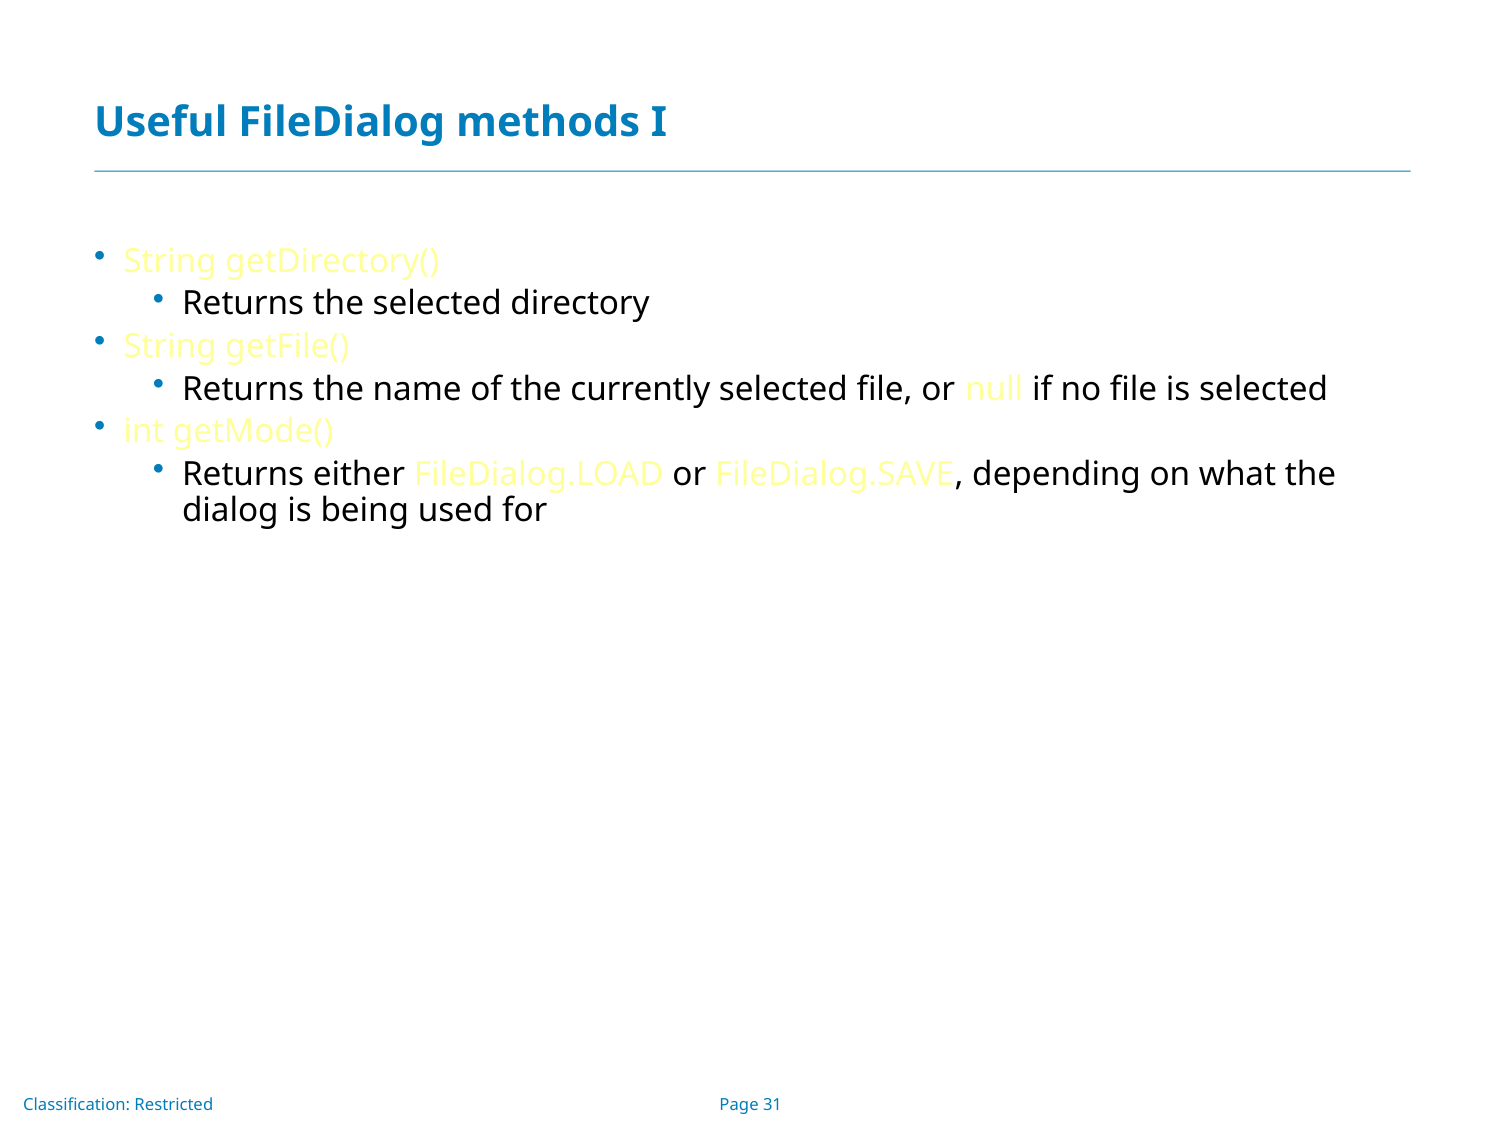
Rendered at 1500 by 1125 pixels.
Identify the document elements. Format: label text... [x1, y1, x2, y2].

title Useful FileDialog methods I [93, 93, 1411, 172]
list String getDirectory() Returns the selected directory String getFile() Returns the name of the currently selected file, or null if no file is selected int getMode() Returns either FileDialog.LOAD or FileDialog.SAVE, depending on what the dialog is being used for [93, 243, 1411, 835]
